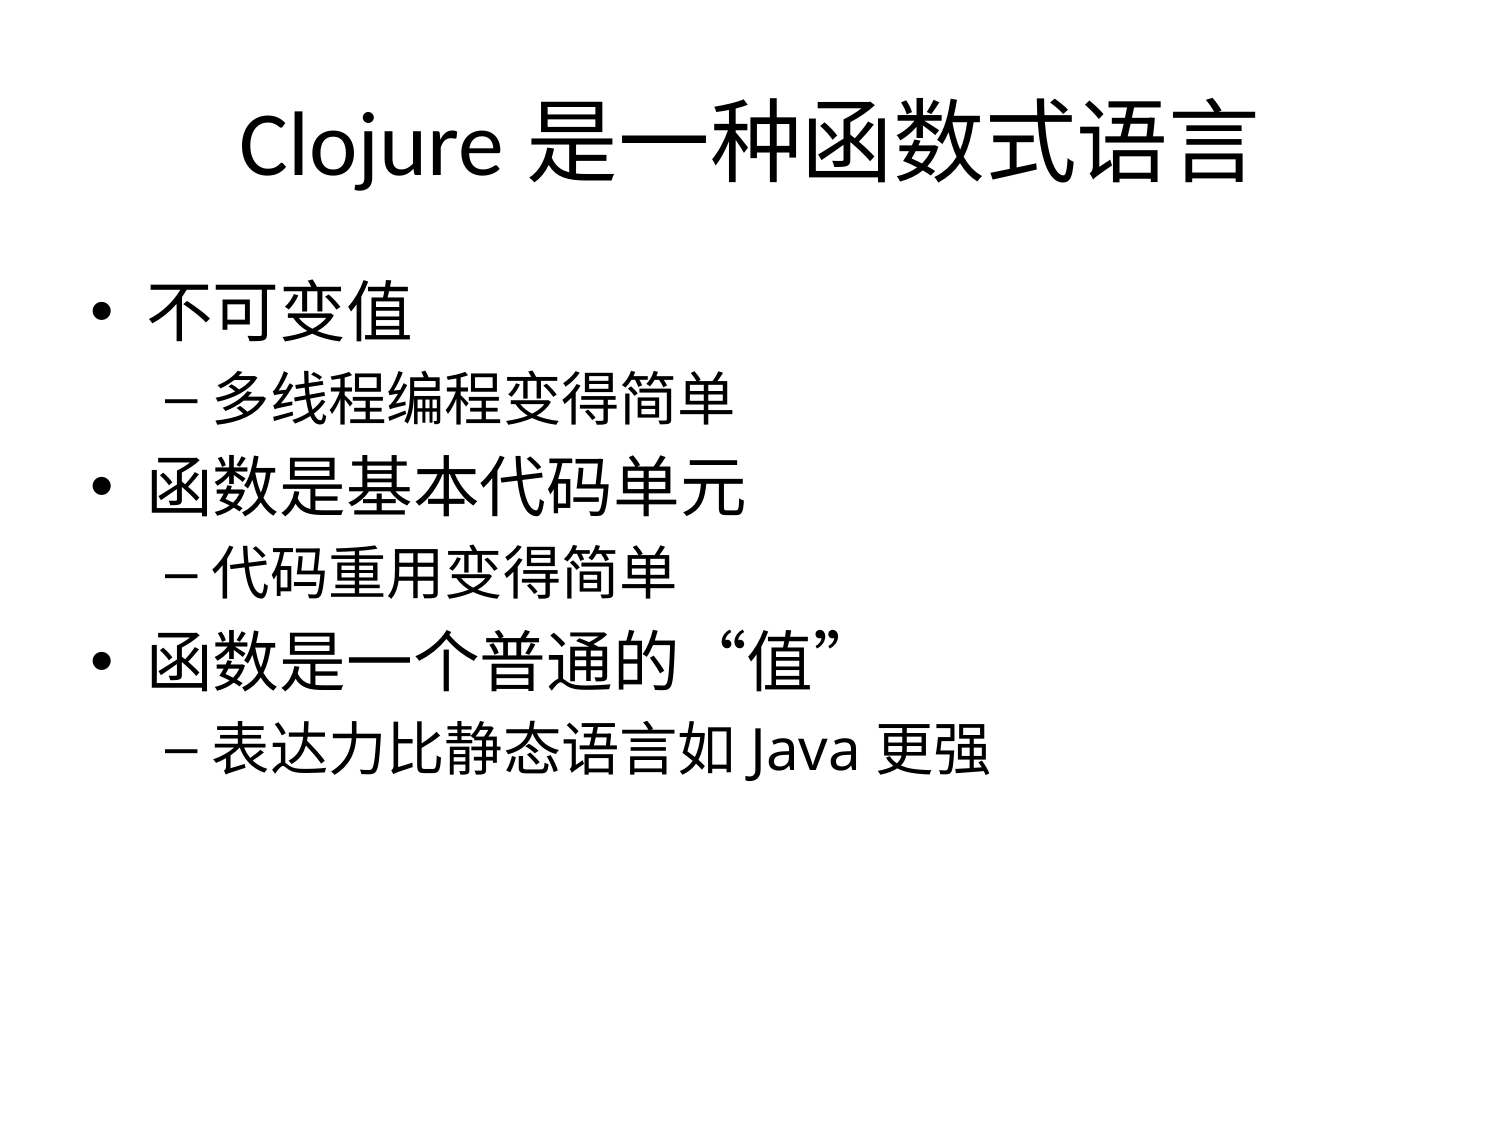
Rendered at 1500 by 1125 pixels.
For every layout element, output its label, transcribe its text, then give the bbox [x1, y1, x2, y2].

list 不可变值 多线程编程变得简单 函数是基本代码单元 代码重用变得简单 函数是一个普通的“值” 表达力比静态语言如Java更强 [75, 262, 1425, 1005]
title Clojure是一种函数式语言 [75, 45, 1425, 233]
